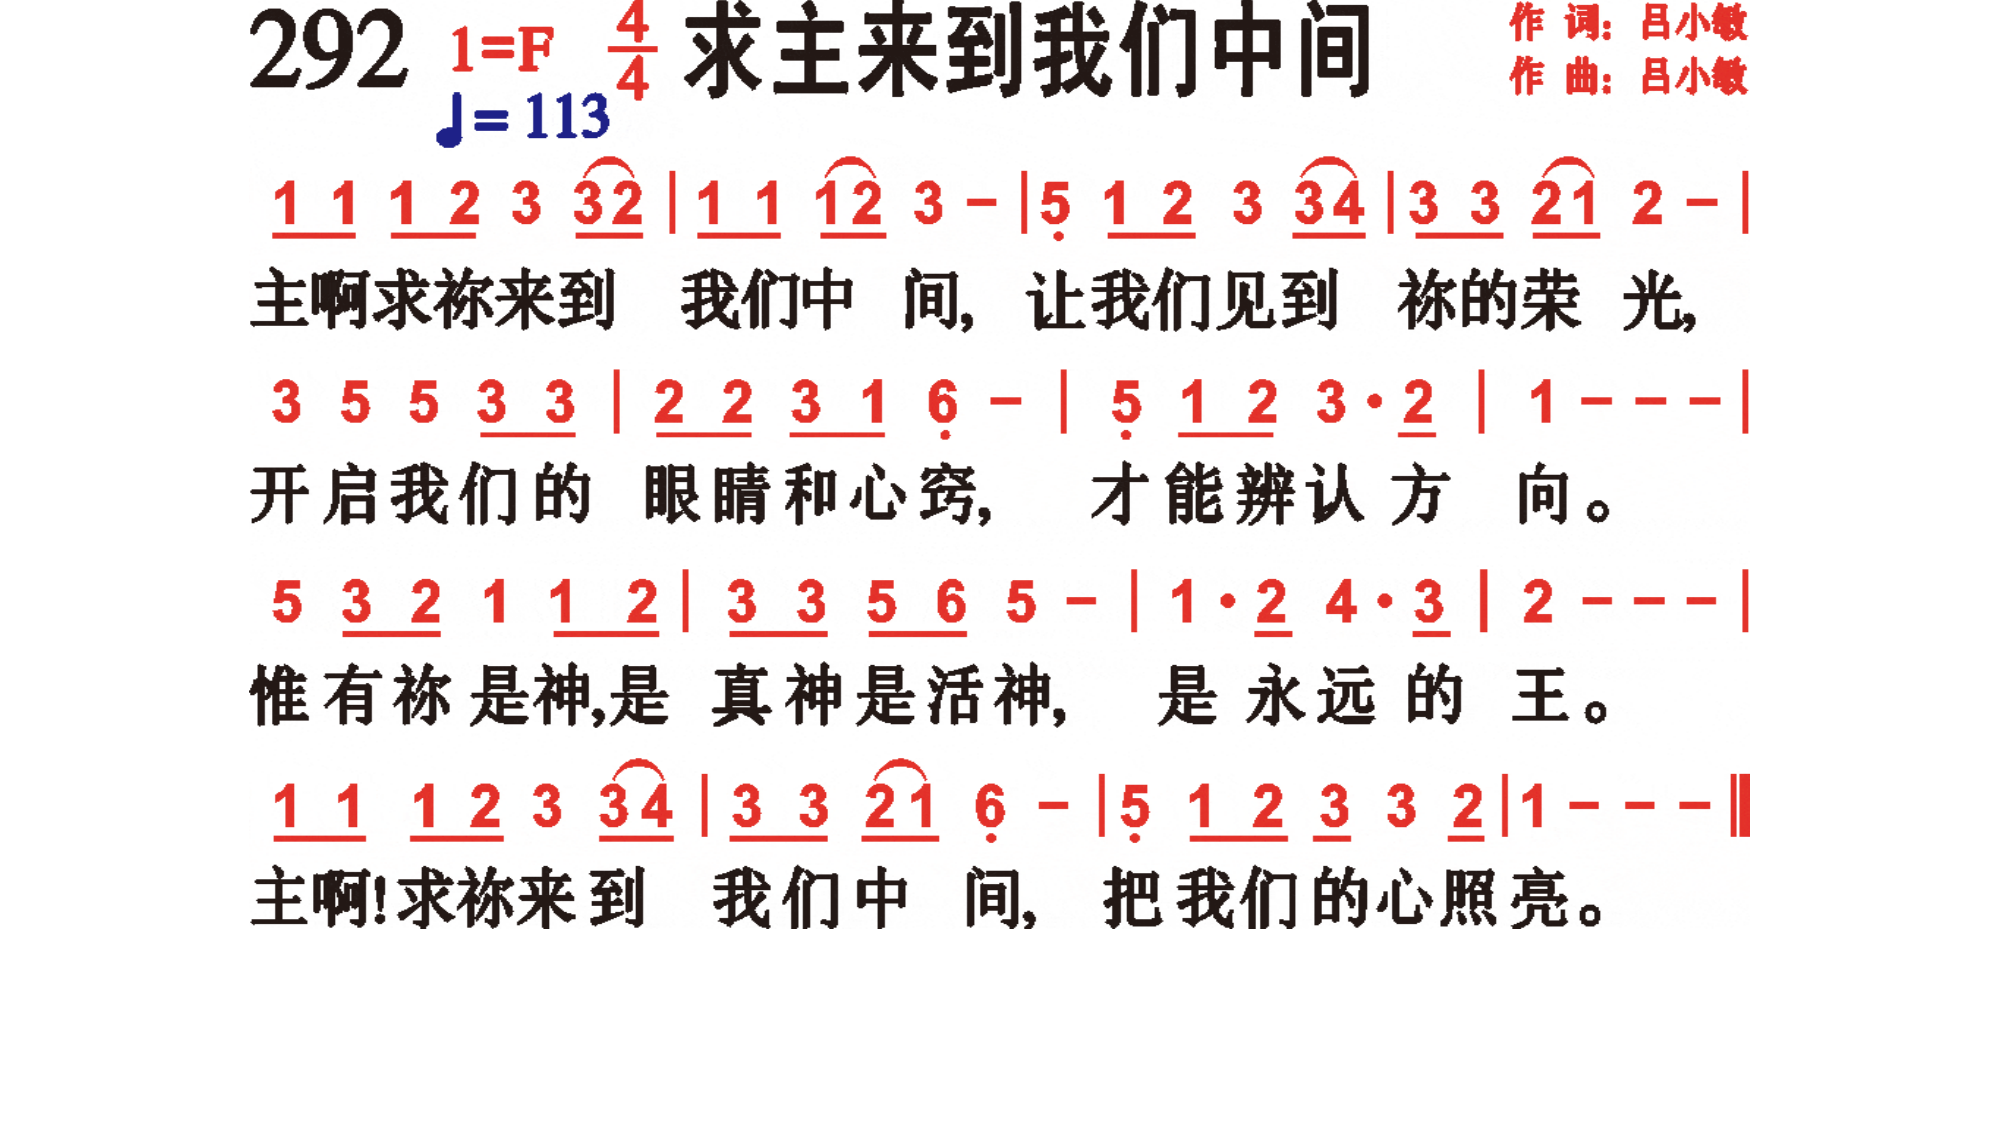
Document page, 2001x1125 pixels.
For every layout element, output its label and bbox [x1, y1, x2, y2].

picture [249, 0, 1750, 929]
